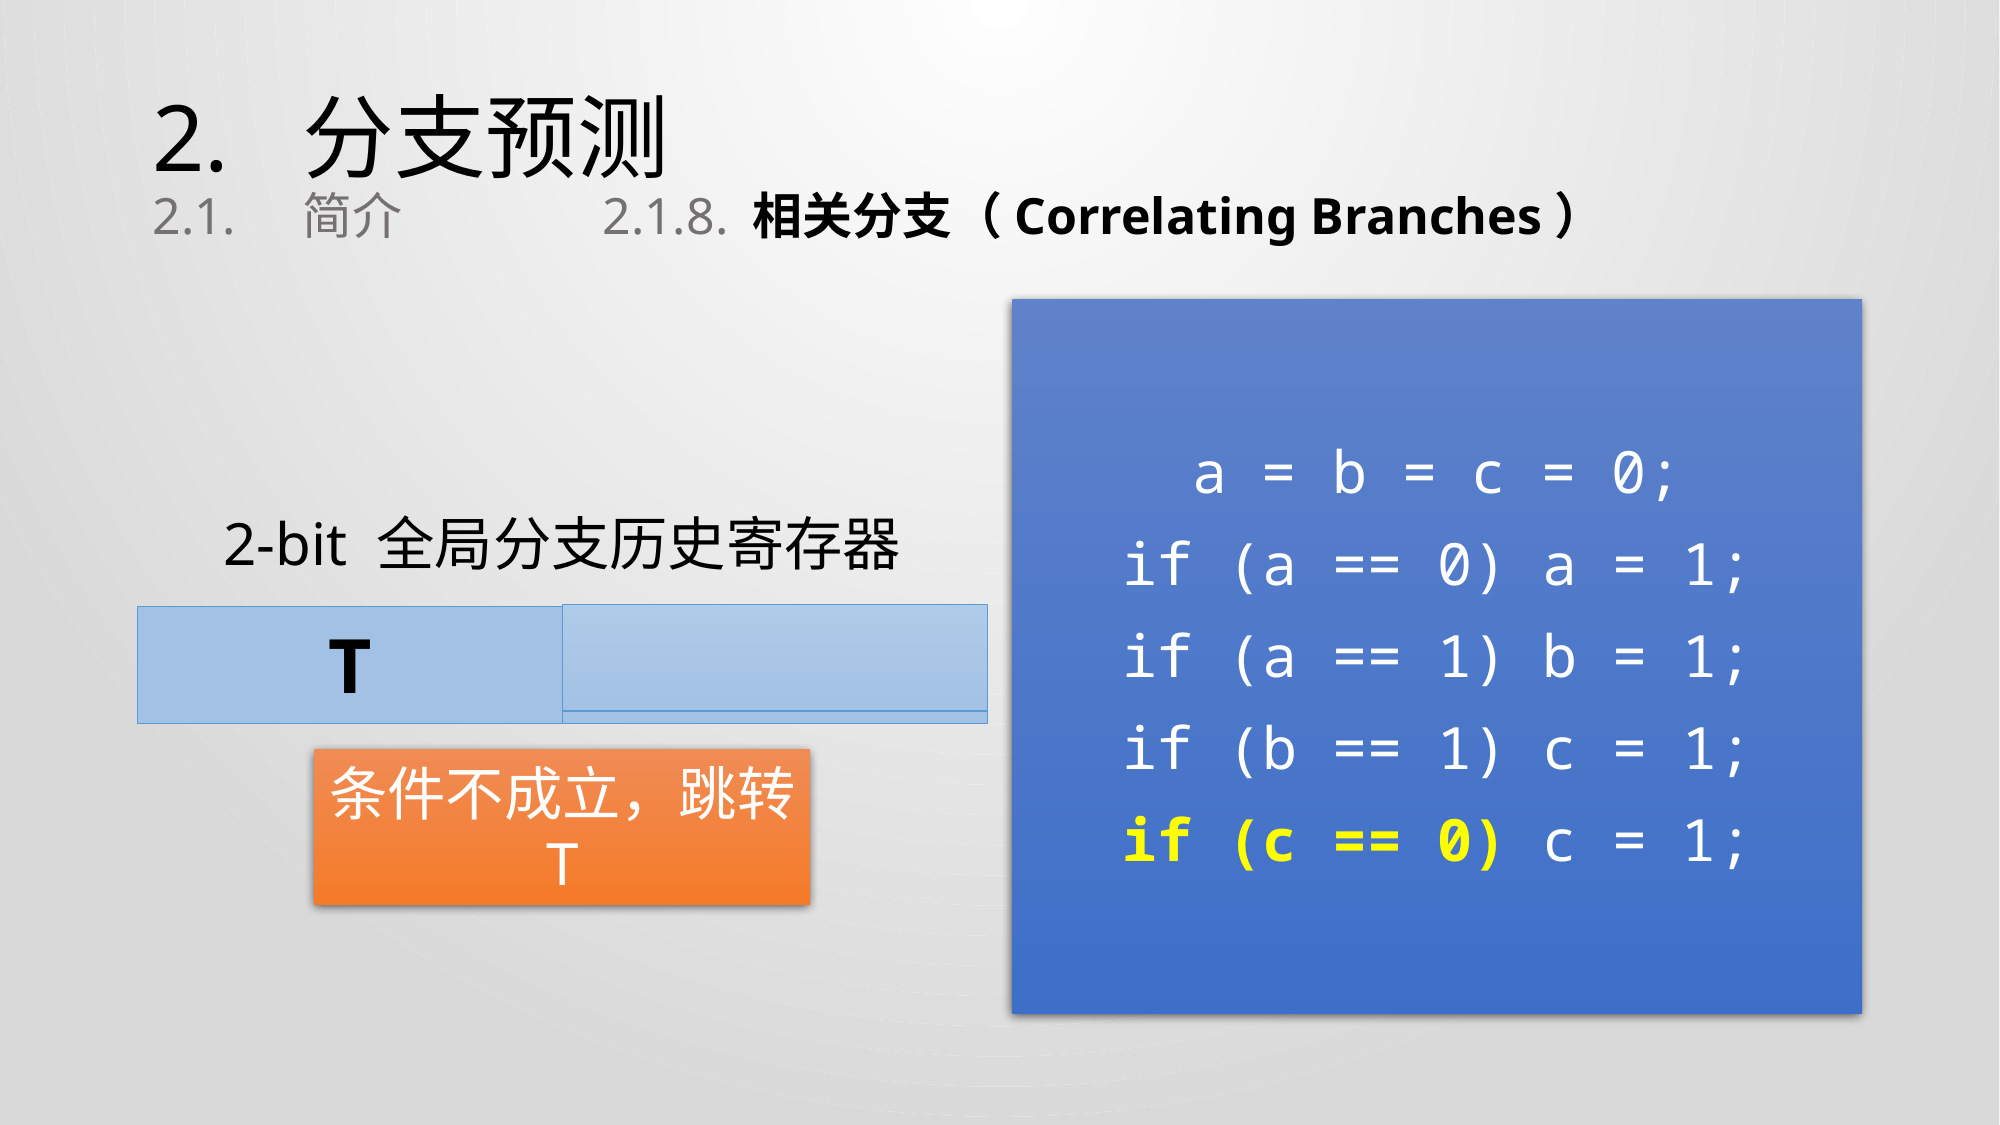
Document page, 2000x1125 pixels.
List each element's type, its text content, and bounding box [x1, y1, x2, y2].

list a = b = c = 0; if (a == 0) a = 1; if (a == 1) b = 1; if (b == 1) c = 1; if (c == 0) c = 1; [1012, 299, 1863, 1014]
text_box [562, 604, 988, 712]
table_header T [138, 607, 562, 723]
text_box 2-bit 全局分支历史寄存器 [208, 500, 916, 585]
text_box 条件不成立，跳转 T [314, 749, 811, 905]
table_header T [563, 712, 987, 723]
title 2. 分支预测 2.1. 简介 2.1.8. 相关分支（Correlating Branches） [137, 59, 1862, 278]
